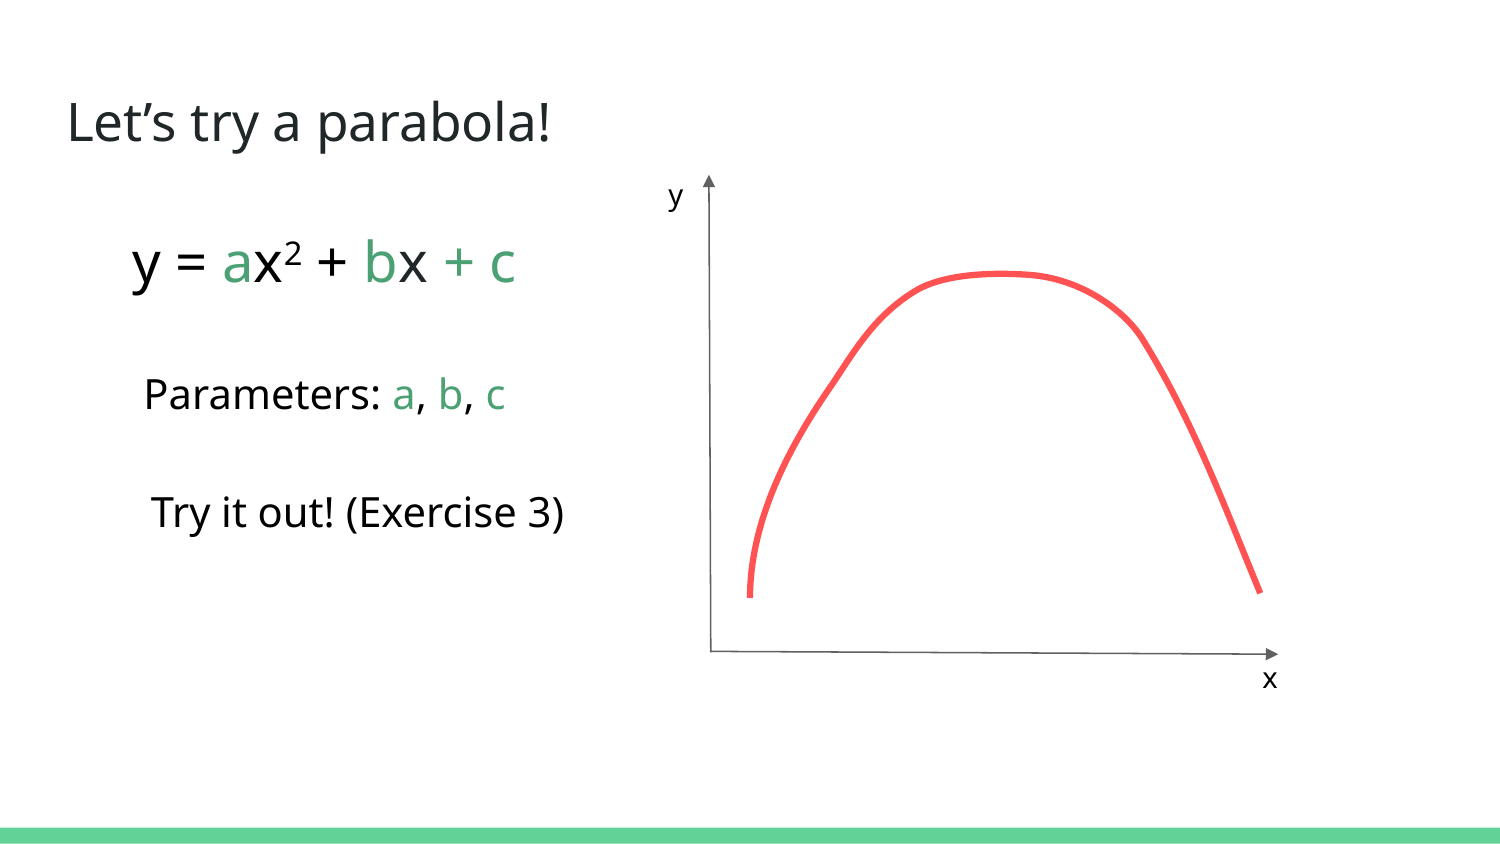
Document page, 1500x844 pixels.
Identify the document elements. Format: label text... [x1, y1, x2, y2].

text_box x [1247, 644, 1283, 710]
text_box Parameters: a, b, c [128, 353, 583, 433]
title Let’s try a parabola! [51, 72, 1449, 167]
text_box y = ax2 + bx + c [59, 210, 590, 309]
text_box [709, 651, 1279, 655]
text_box y [653, 161, 698, 227]
text_box Try it out! (Exercise 3) [135, 470, 590, 551]
text_box [750, 273, 1261, 598]
